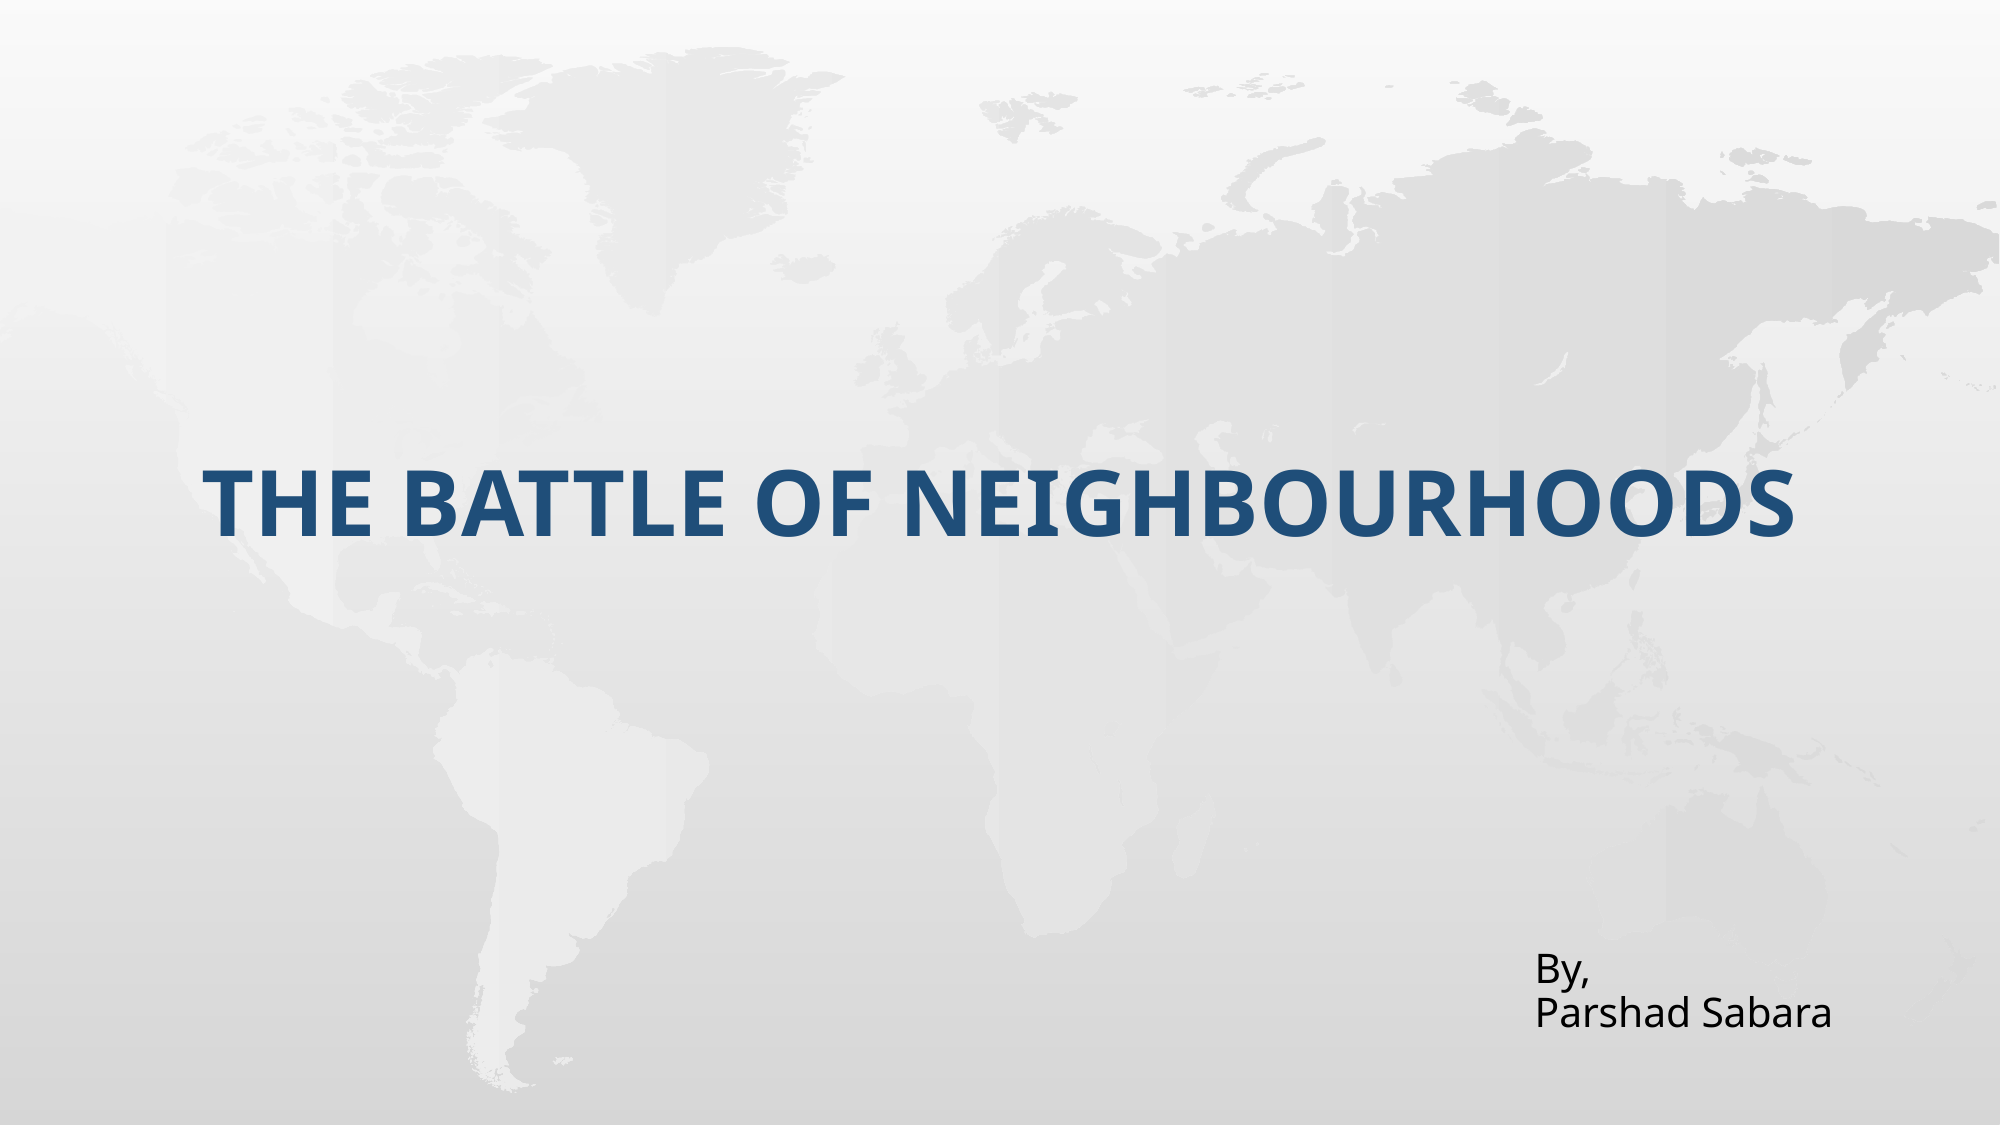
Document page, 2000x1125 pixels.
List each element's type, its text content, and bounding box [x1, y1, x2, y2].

title The Battle of Neighbourhoods [0, 420, 2000, 564]
subtitle By, Parshad Sabara [1519, 940, 1954, 1045]
